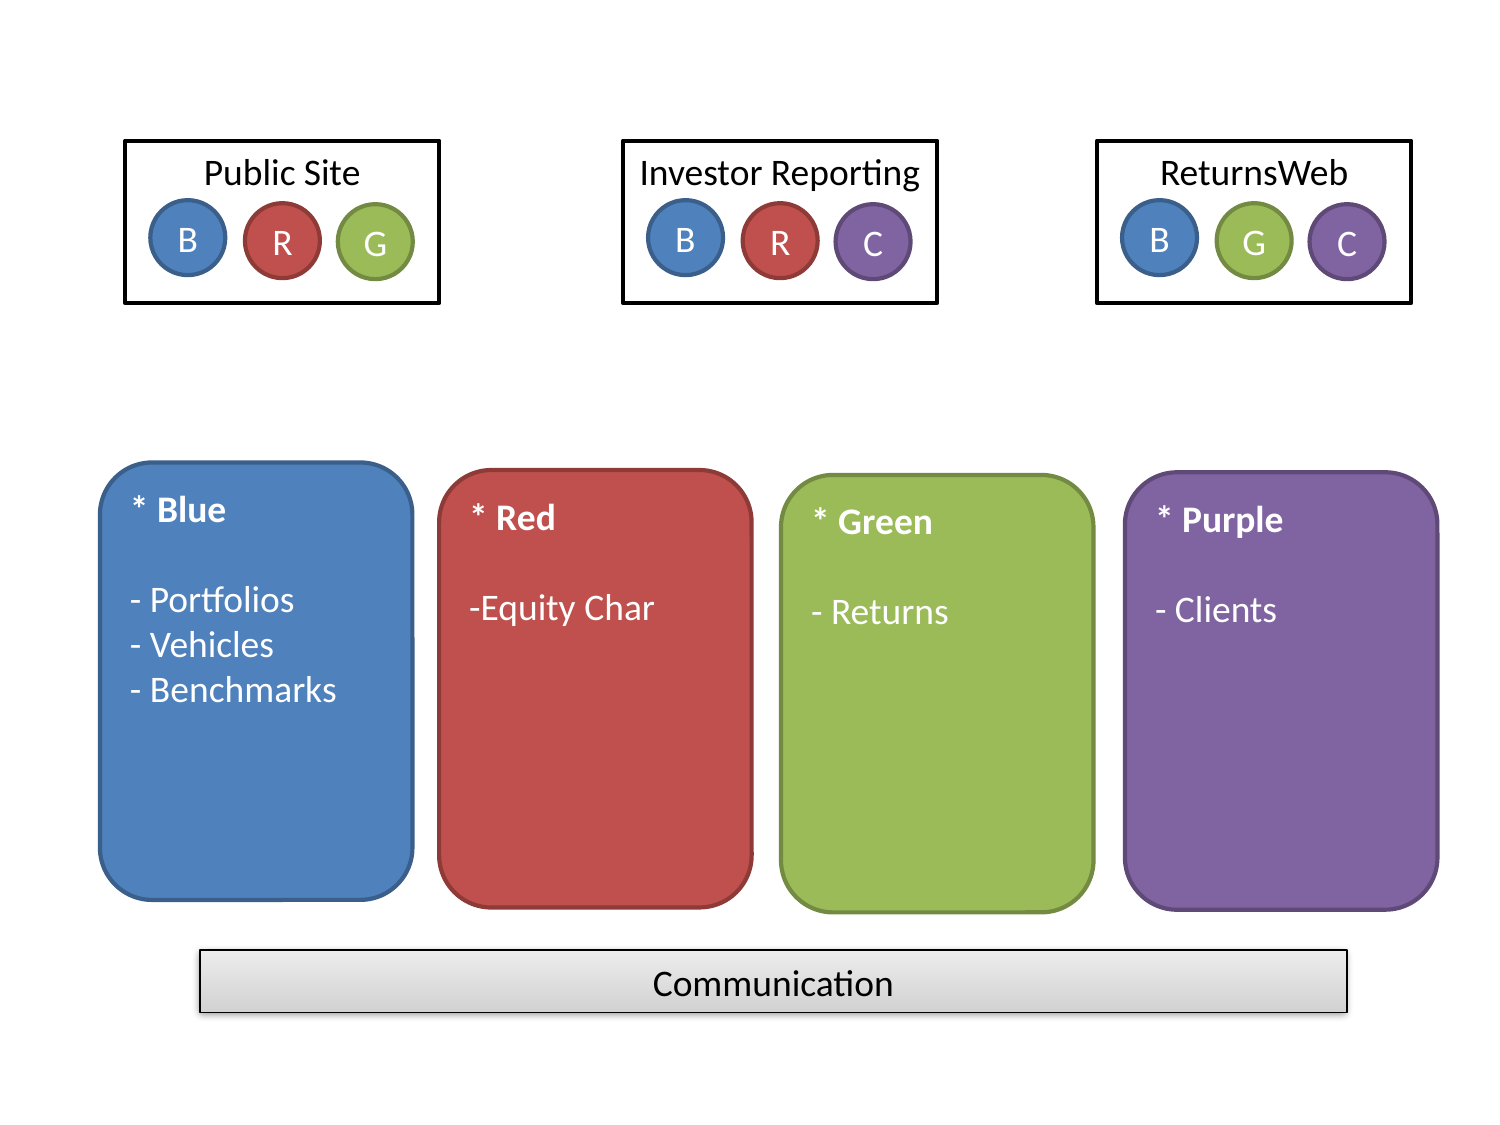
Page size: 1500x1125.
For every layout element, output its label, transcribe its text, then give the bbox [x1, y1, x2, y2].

text_box * Blue - Portfolios - Vehicles - Benchmarks [97, 460, 415, 903]
text_box * Purple - Clients [1122, 470, 1440, 912]
text_box B [1119, 198, 1200, 278]
text_box C [833, 202, 913, 282]
text_box B [148, 198, 228, 278]
text_box Communication [199, 949, 1348, 1013]
text_box G [1214, 201, 1294, 281]
text_box R [242, 201, 322, 281]
text_box G [335, 202, 415, 282]
text_box C [1307, 202, 1387, 282]
text_box * Red -Equity Char [437, 467, 754, 910]
text_box * Green - Returns [778, 472, 1096, 915]
text_box B [645, 198, 726, 278]
text_box R [740, 201, 820, 281]
text_box Public Site [123, 139, 441, 305]
text_box Investor Reporting [621, 139, 939, 305]
text_box ReturnsWeb [1095, 139, 1413, 305]
